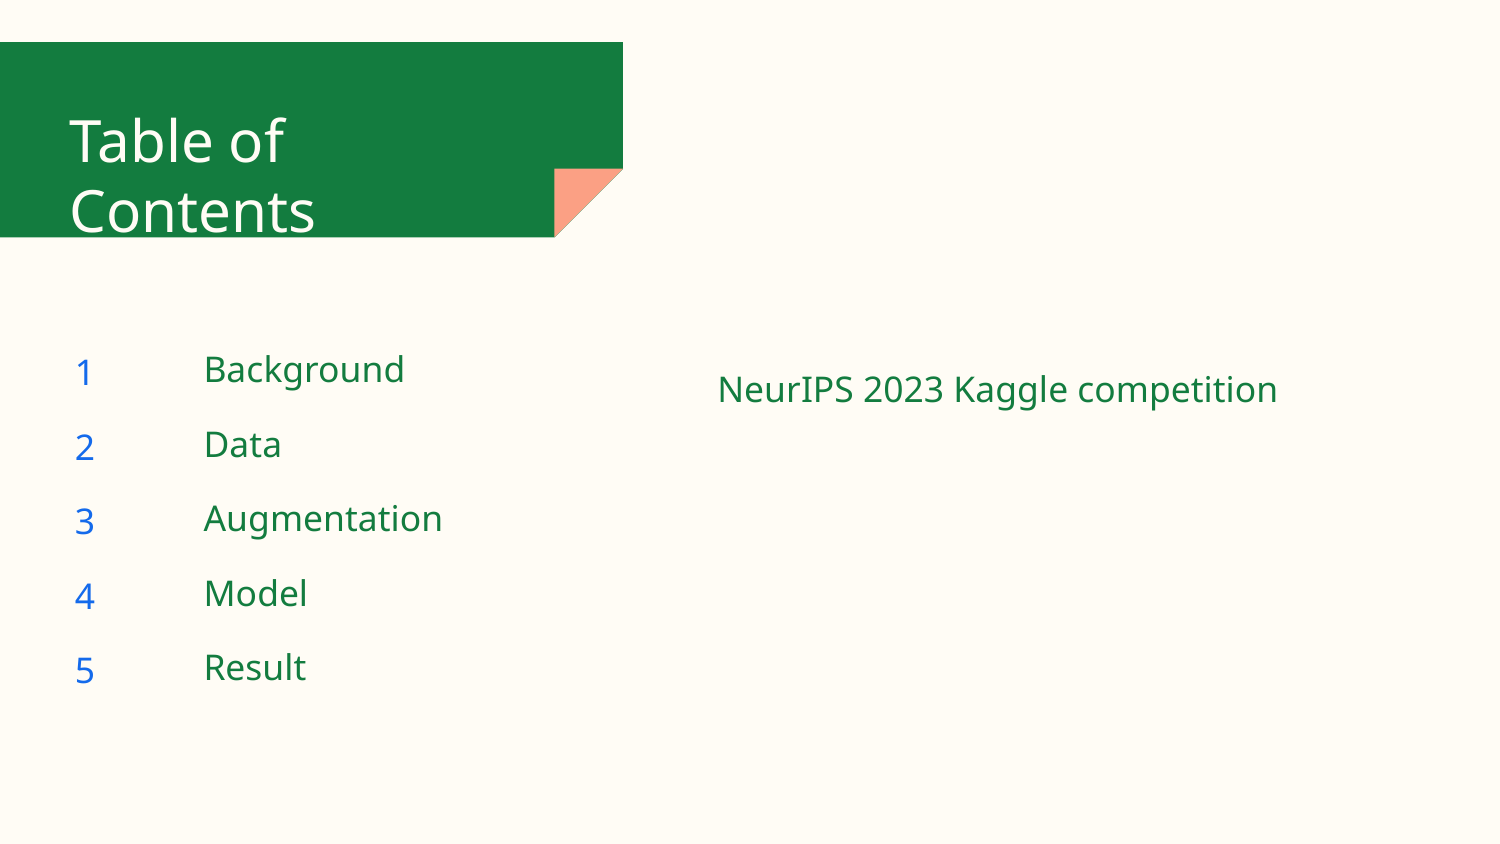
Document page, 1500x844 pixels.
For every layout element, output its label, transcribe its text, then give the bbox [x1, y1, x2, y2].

subtitle Data [188, 409, 702, 484]
subtitle Result [188, 633, 719, 844]
text_box 1 [59, 335, 139, 408]
subtitle Augmentation [188, 484, 719, 558]
subtitle Background [188, 335, 719, 409]
text_box NeurIPS 2023 Kaggle competition [702, 351, 1356, 502]
subtitle Model [188, 558, 719, 633]
text_box 2 [59, 409, 139, 483]
text_box 4 [59, 558, 139, 632]
text_box 5 [59, 633, 139, 706]
text_box 3 [59, 484, 139, 557]
title Table of Contents [54, 89, 554, 261]
